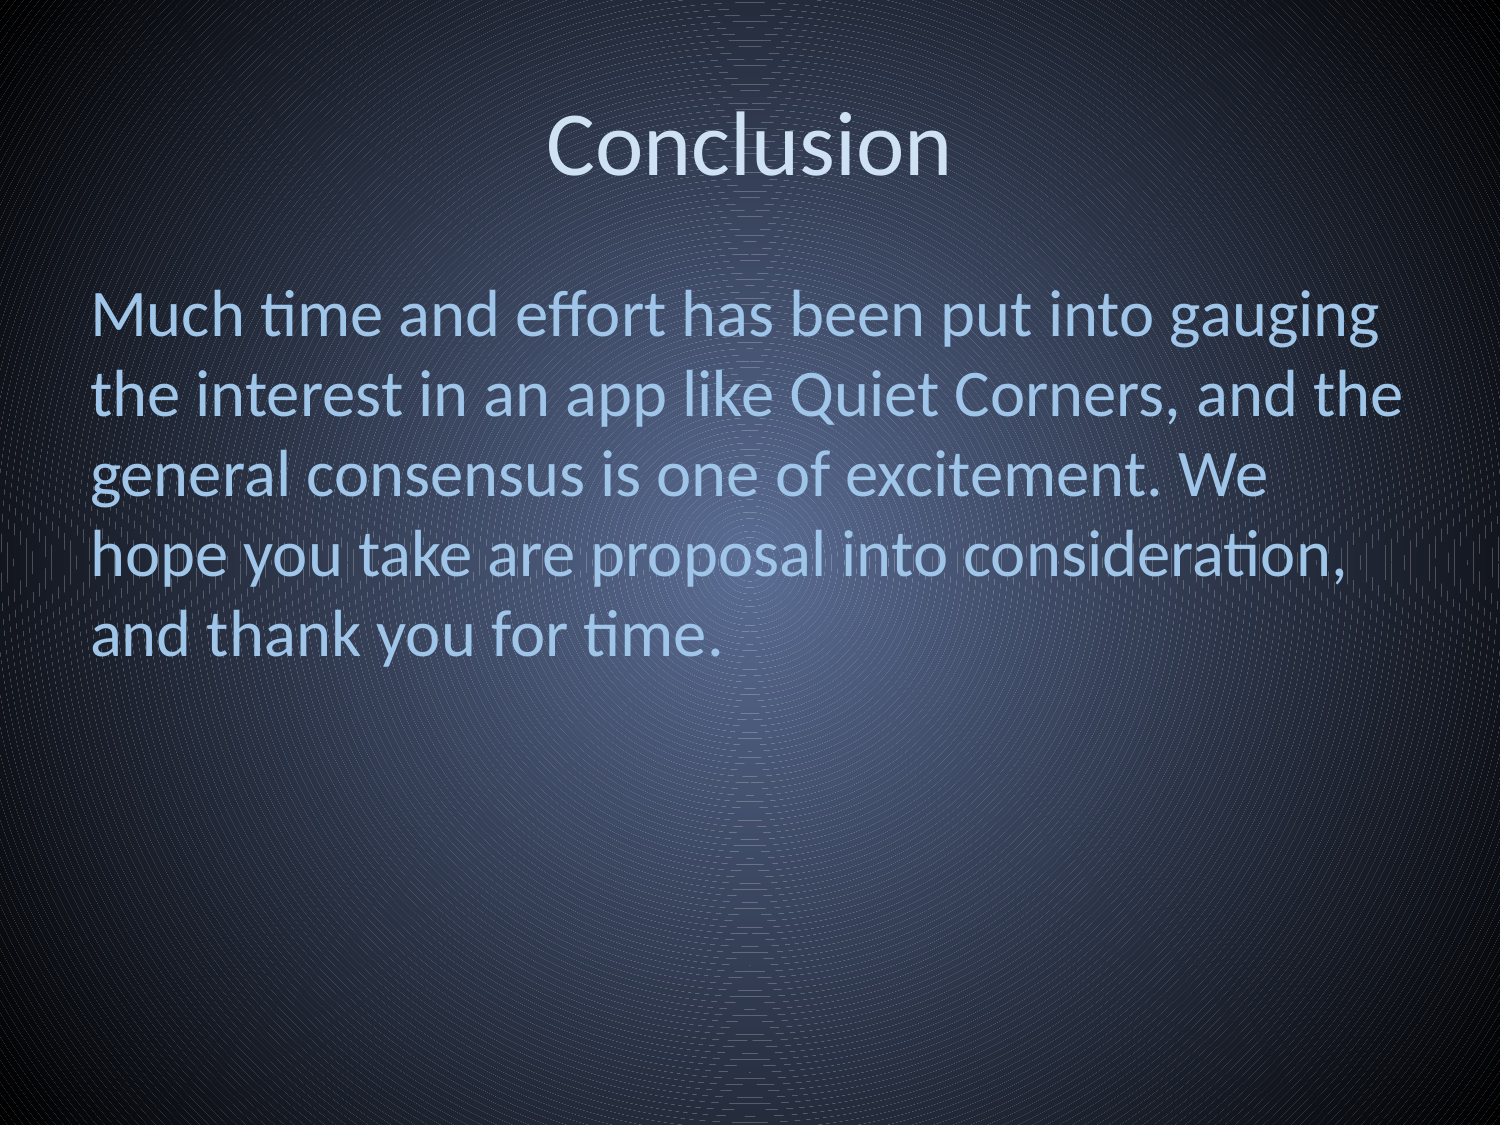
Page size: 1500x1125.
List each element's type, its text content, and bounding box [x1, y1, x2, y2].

list Much time and effort has been put into gauging the interest in an app like Quiet Corners, and the general consensus is one of excitement. We hope you take are proposal into consideration, and thank you for time. [75, 262, 1425, 1005]
title Conclusion [75, 45, 1425, 233]
